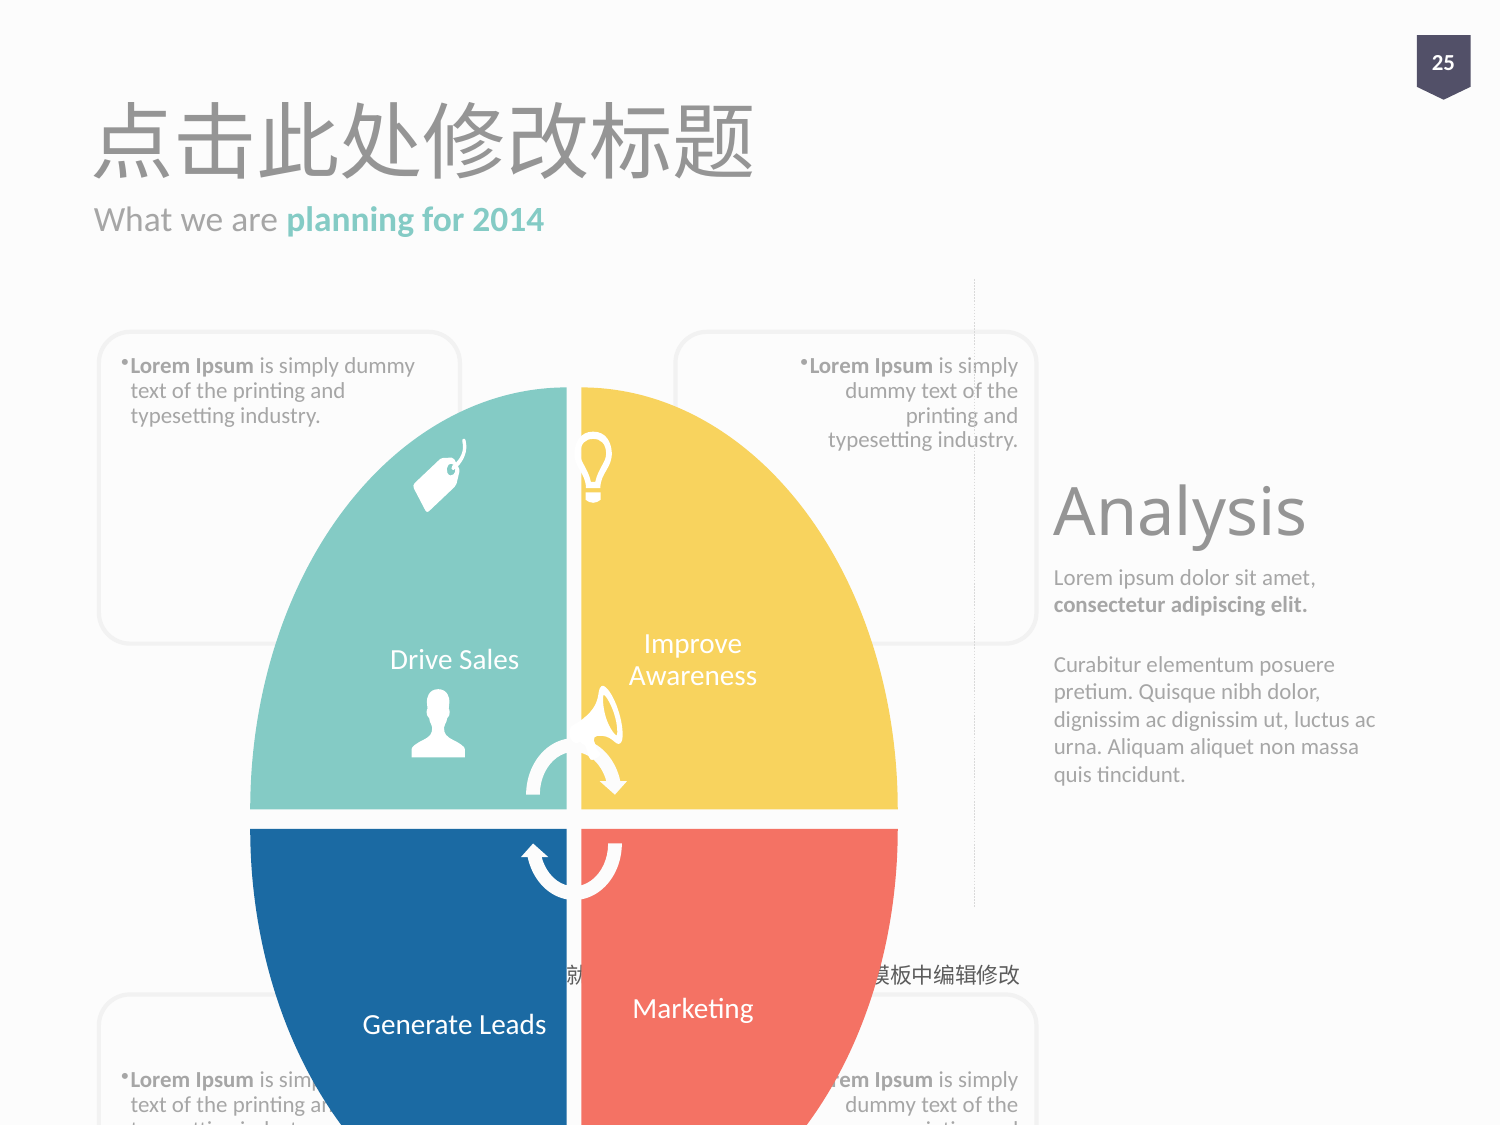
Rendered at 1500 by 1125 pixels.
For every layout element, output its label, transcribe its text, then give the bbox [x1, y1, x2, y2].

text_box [98, 326, 934, 977]
text_box Analysis [1038, 444, 1394, 573]
list Lorem ipsum dolor sit amet, consectetur adipiscing elit. Curabitur elementum posuere pretium. Quisque nibh dolor, dignissim ac dignissim ut, luctus ac urna. Aliquam aliquet non massa quis tincidunt. [1038, 554, 1412, 841]
text_box 25 [1414, 33, 1473, 102]
title 点击此处修改标题 [75, 45, 1425, 233]
text_box What we are planning for 2014 [78, 177, 1429, 257]
